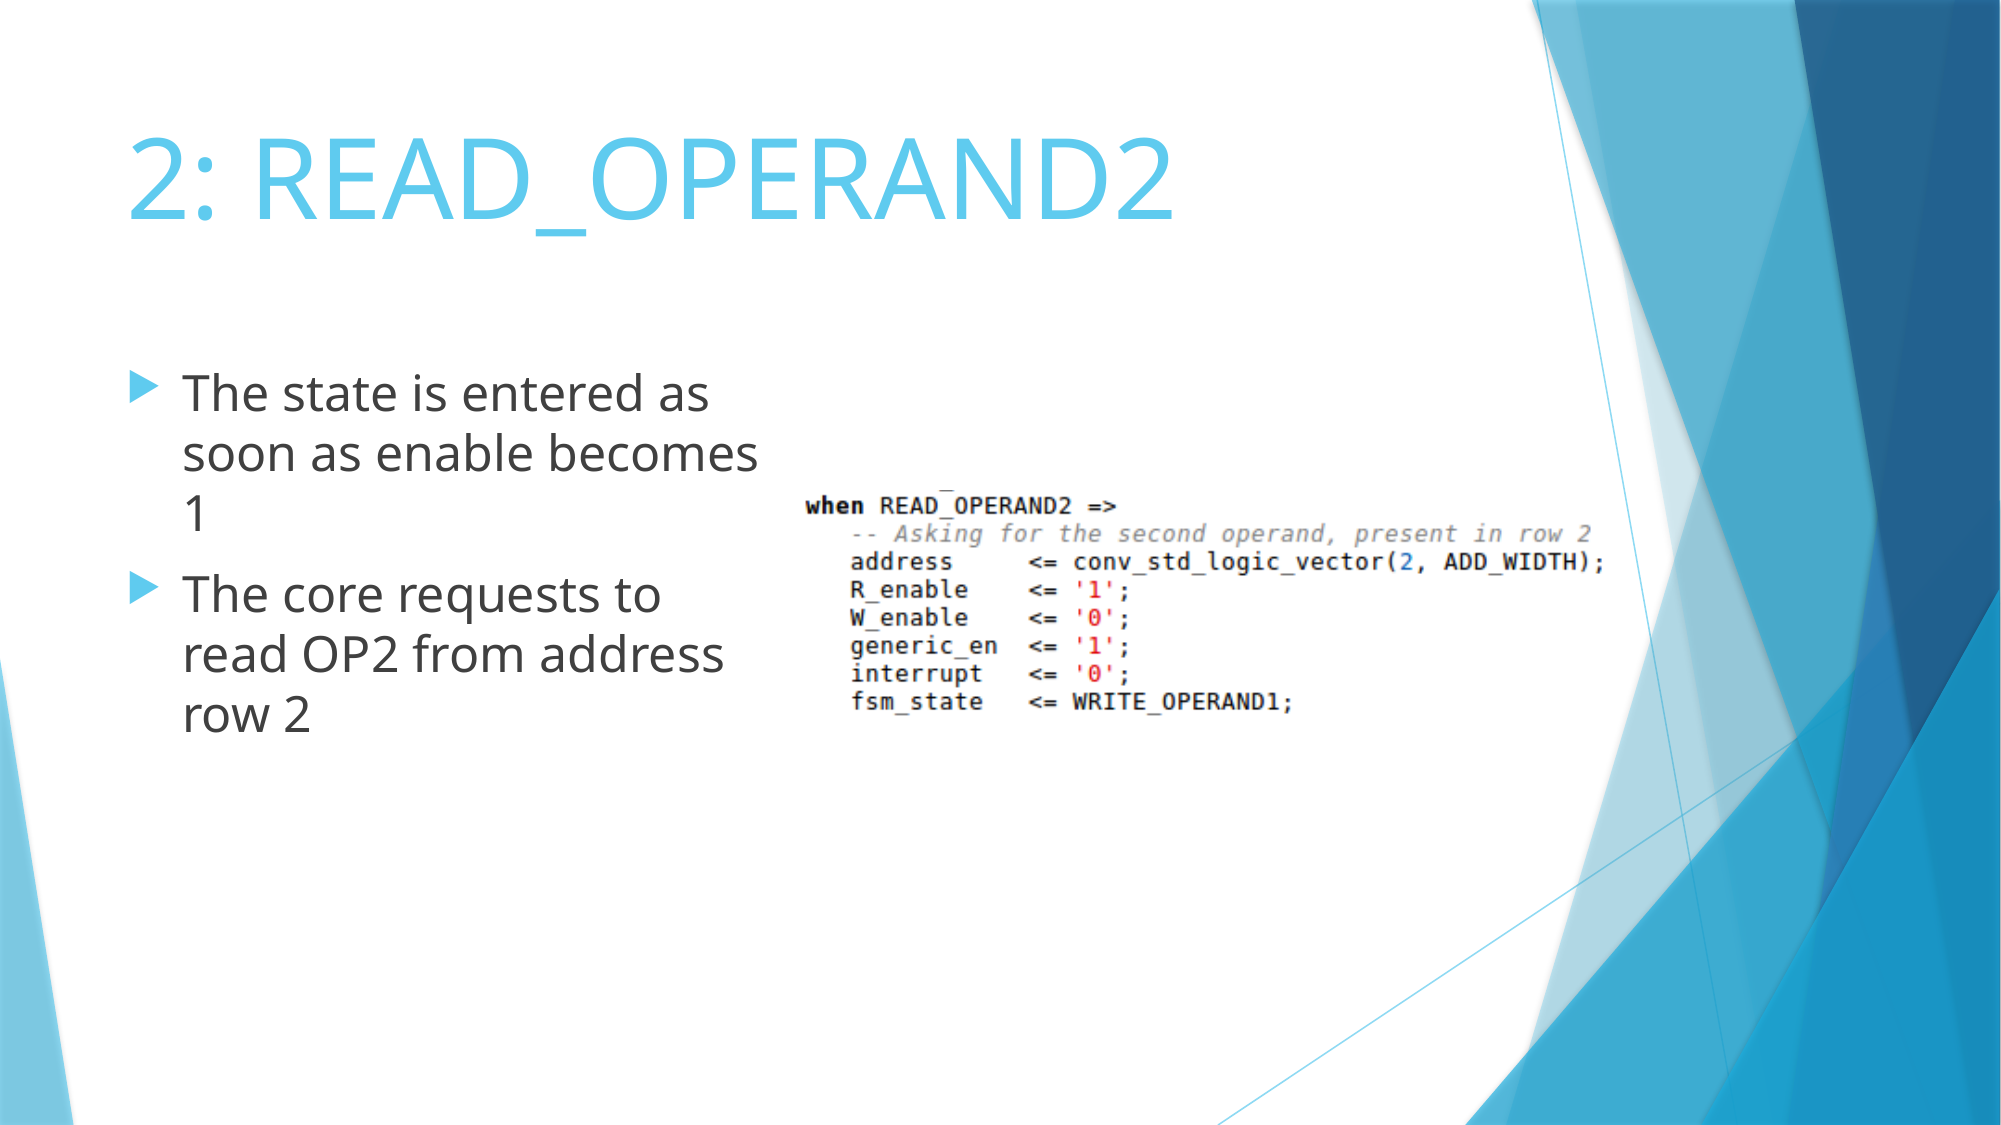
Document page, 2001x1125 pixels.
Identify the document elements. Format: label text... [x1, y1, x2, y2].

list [770, 490, 1615, 725]
list The state is entered as soon as enable becomes 1 The core requests to read OP2 from address row 2 [111, 354, 798, 992]
title 2: READ_OPERAND2 [111, 99, 1522, 317]
